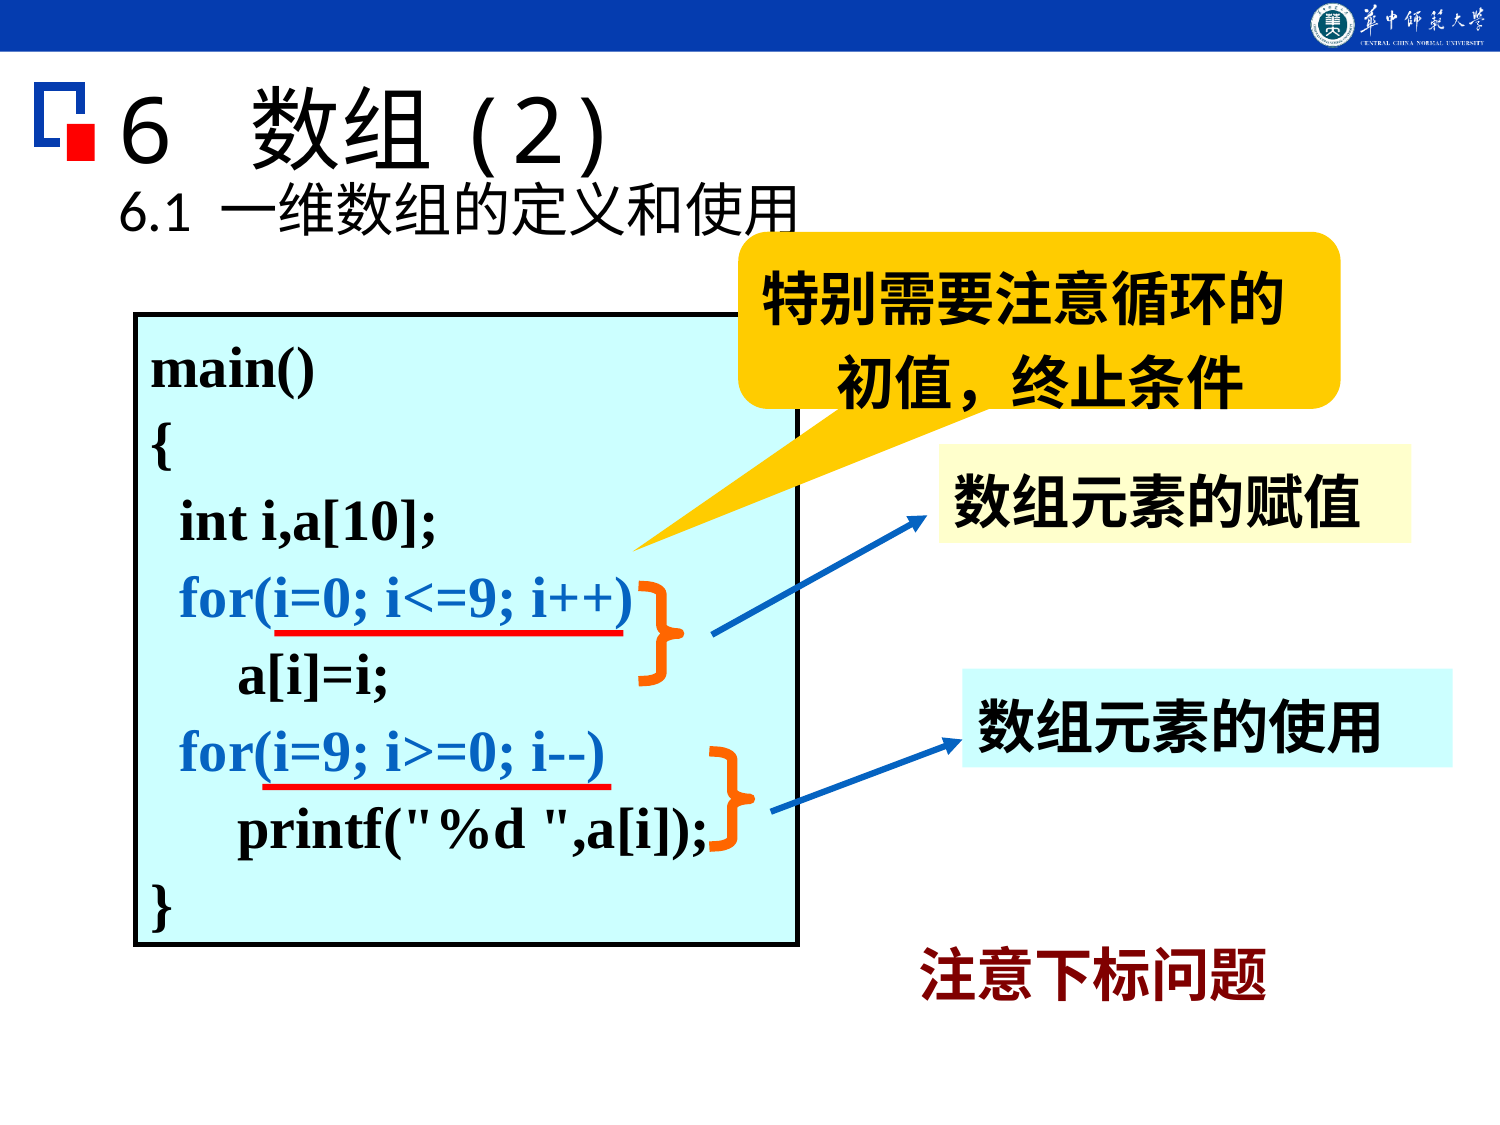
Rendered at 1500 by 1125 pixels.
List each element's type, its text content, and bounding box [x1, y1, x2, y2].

text_box [714, 515, 928, 634]
text_box [773, 738, 963, 811]
list 6.1 一维数组的定义和使用 [103, 173, 1397, 888]
text_box [643, 586, 680, 681]
title 6 数组(2) [103, 59, 1397, 173]
text_box [714, 751, 750, 847]
text_box 特别需要注意循环的初值，终止条件 [632, 231, 1341, 552]
text_box 数组元素的赋值 [939, 444, 1412, 543]
text_box 注意下标问题 [903, 916, 1294, 1016]
picture [1310, 2, 1486, 48]
text_box main() { int i,a[10]; for(i=0; i<=9; i++) a[i]=i; for(i=9; i>=0; i--) printf("%d ",a[i]); } [135, 314, 798, 945]
text_box 数组元素的使用 [962, 668, 1453, 768]
